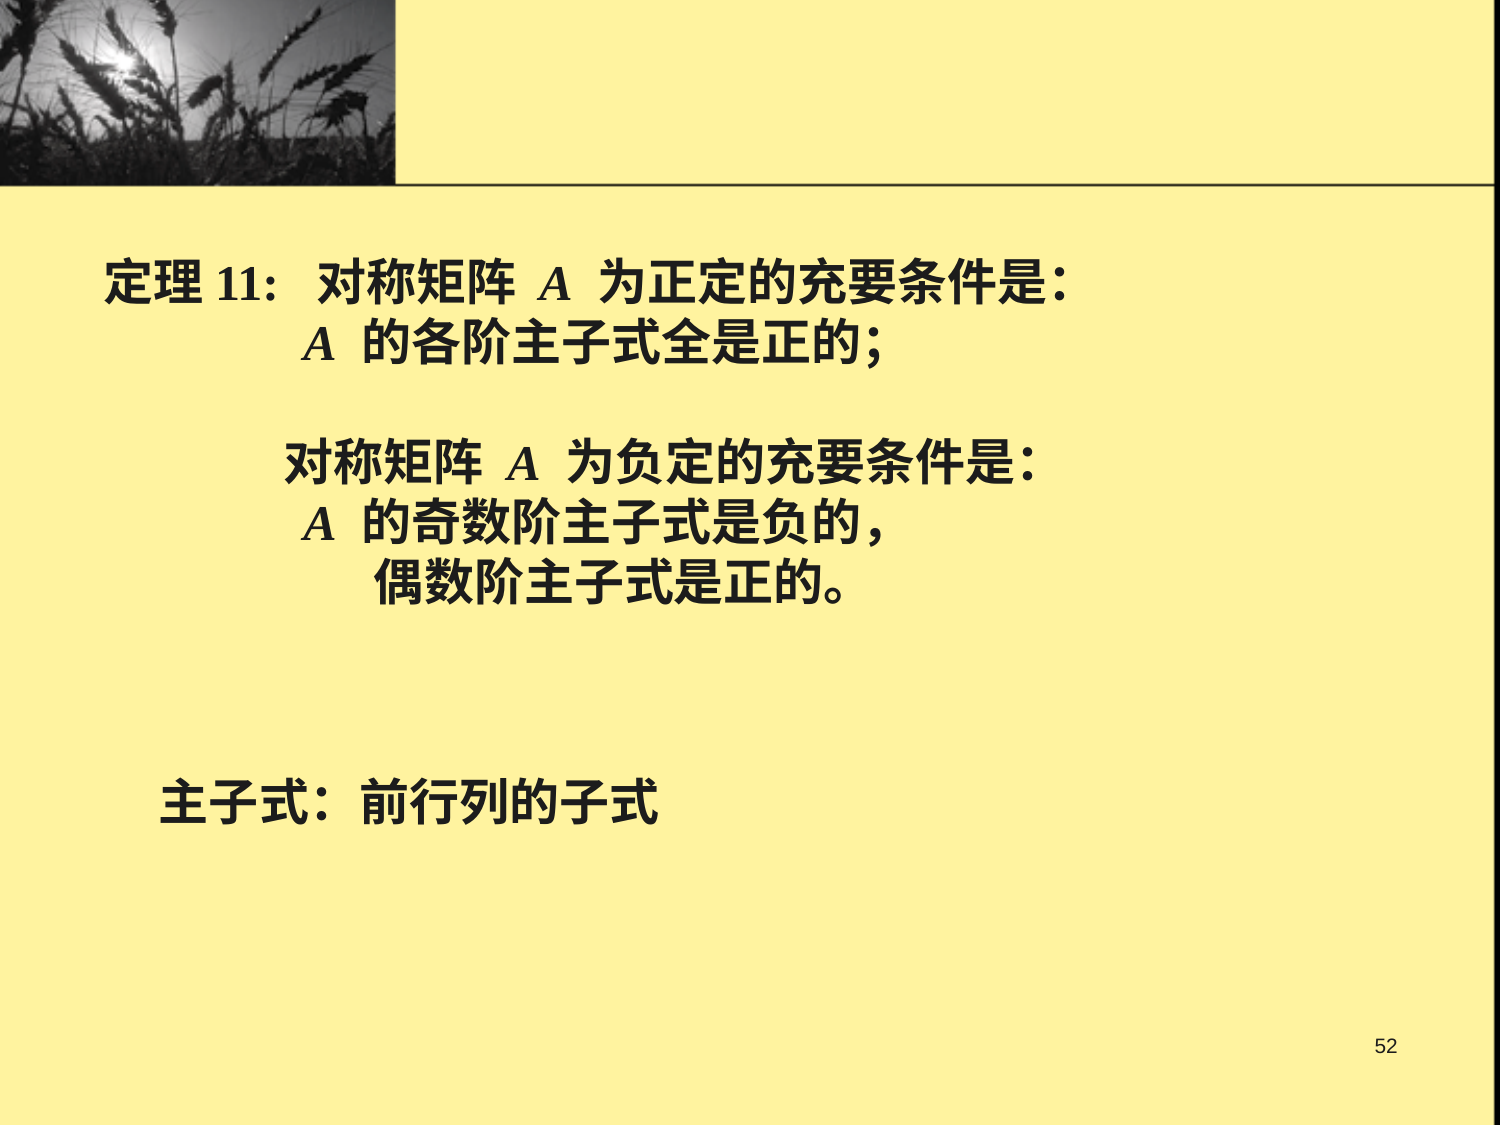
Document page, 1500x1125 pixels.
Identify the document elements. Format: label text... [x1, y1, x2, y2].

text_box 定理11: 对称矩阵 A 为正定的充要条件是： A 的各阶主子式全是正的； 对称矩阵 A 为负定的充要条件是： A 的奇数阶主子式是负的， 偶数阶主子式是正的。 [88, 243, 1400, 679]
picture [0, 0, 1500, 1125]
slide_number 52 [1200, 1025, 1413, 1100]
